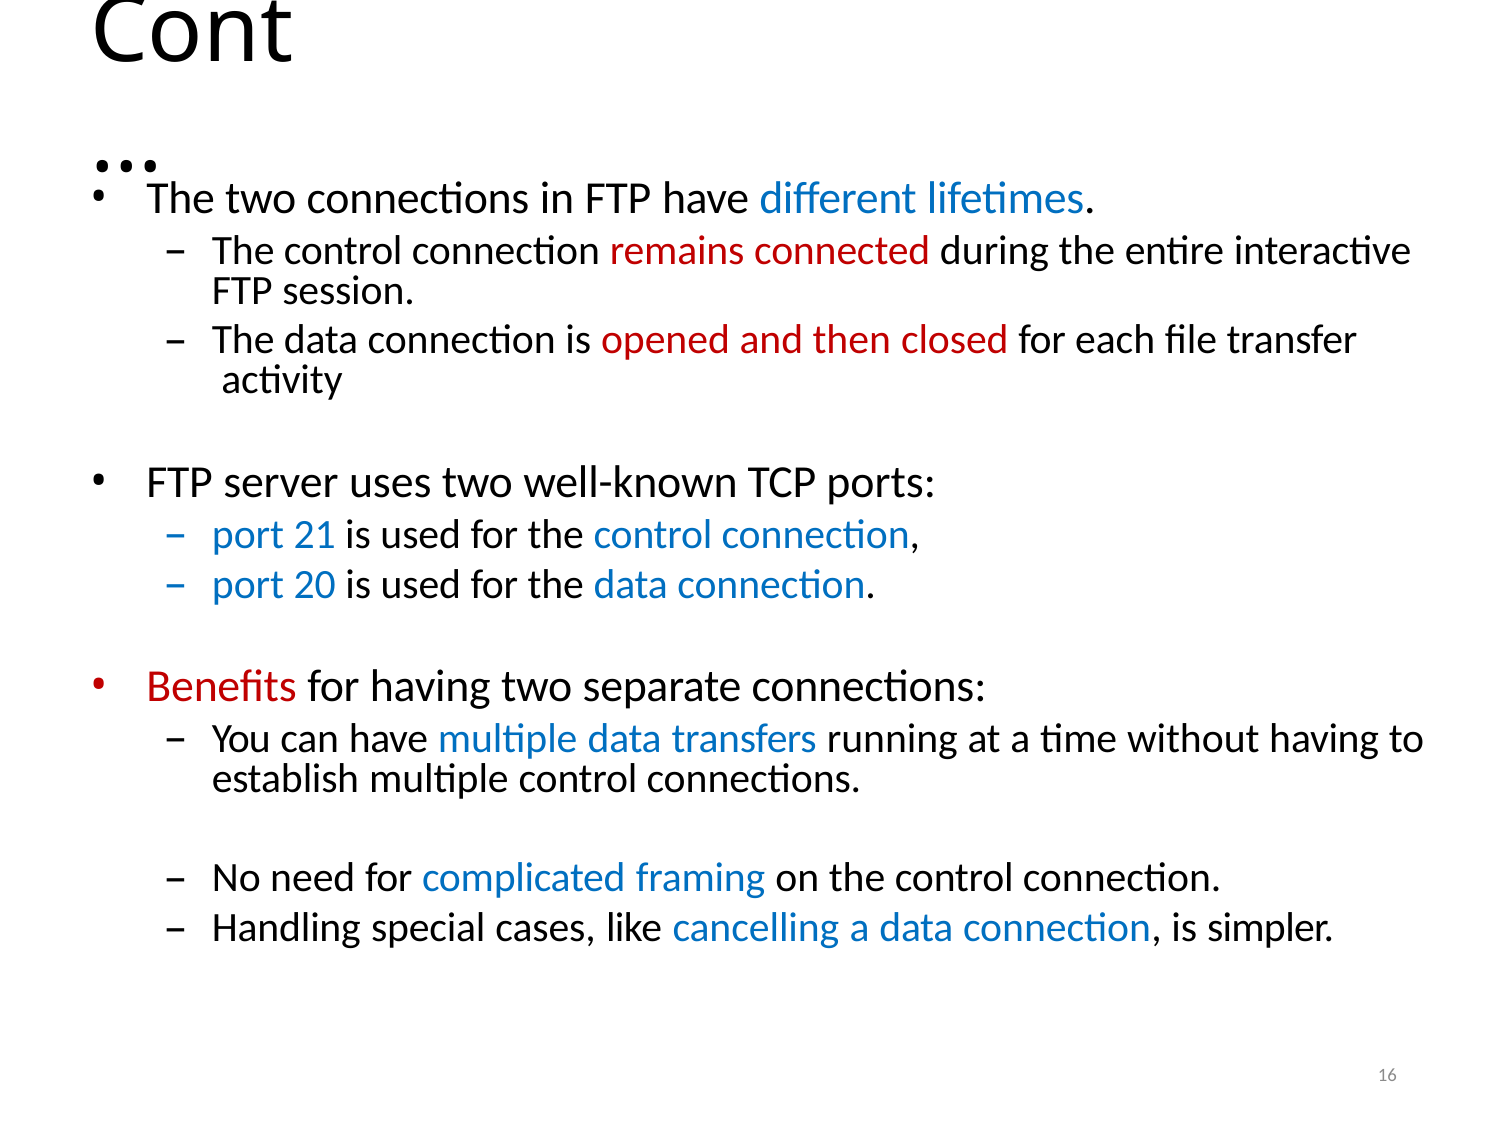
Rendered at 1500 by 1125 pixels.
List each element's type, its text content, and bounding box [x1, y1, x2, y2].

slide_number 16 [1059, 950, 1397, 1125]
text_box The two connections in FTP have different lifetimes. The control connection remains connected during the entire interactive FTP session. The data connection is opened and then closed for each file transfer activity FTP server uses two well-known TCP ports: port 21 is used for the control connection, port 20 is used for the data connection. Benefits for having two separate connections: You can have multiple data transfers running at a time without having to establish multiple control connections. No need for complicated framing on the control connection. Handling special cases, like cancelling a data connection, is simpler. [87, 165, 1435, 950]
title Cont… [87, 0, 336, 165]
